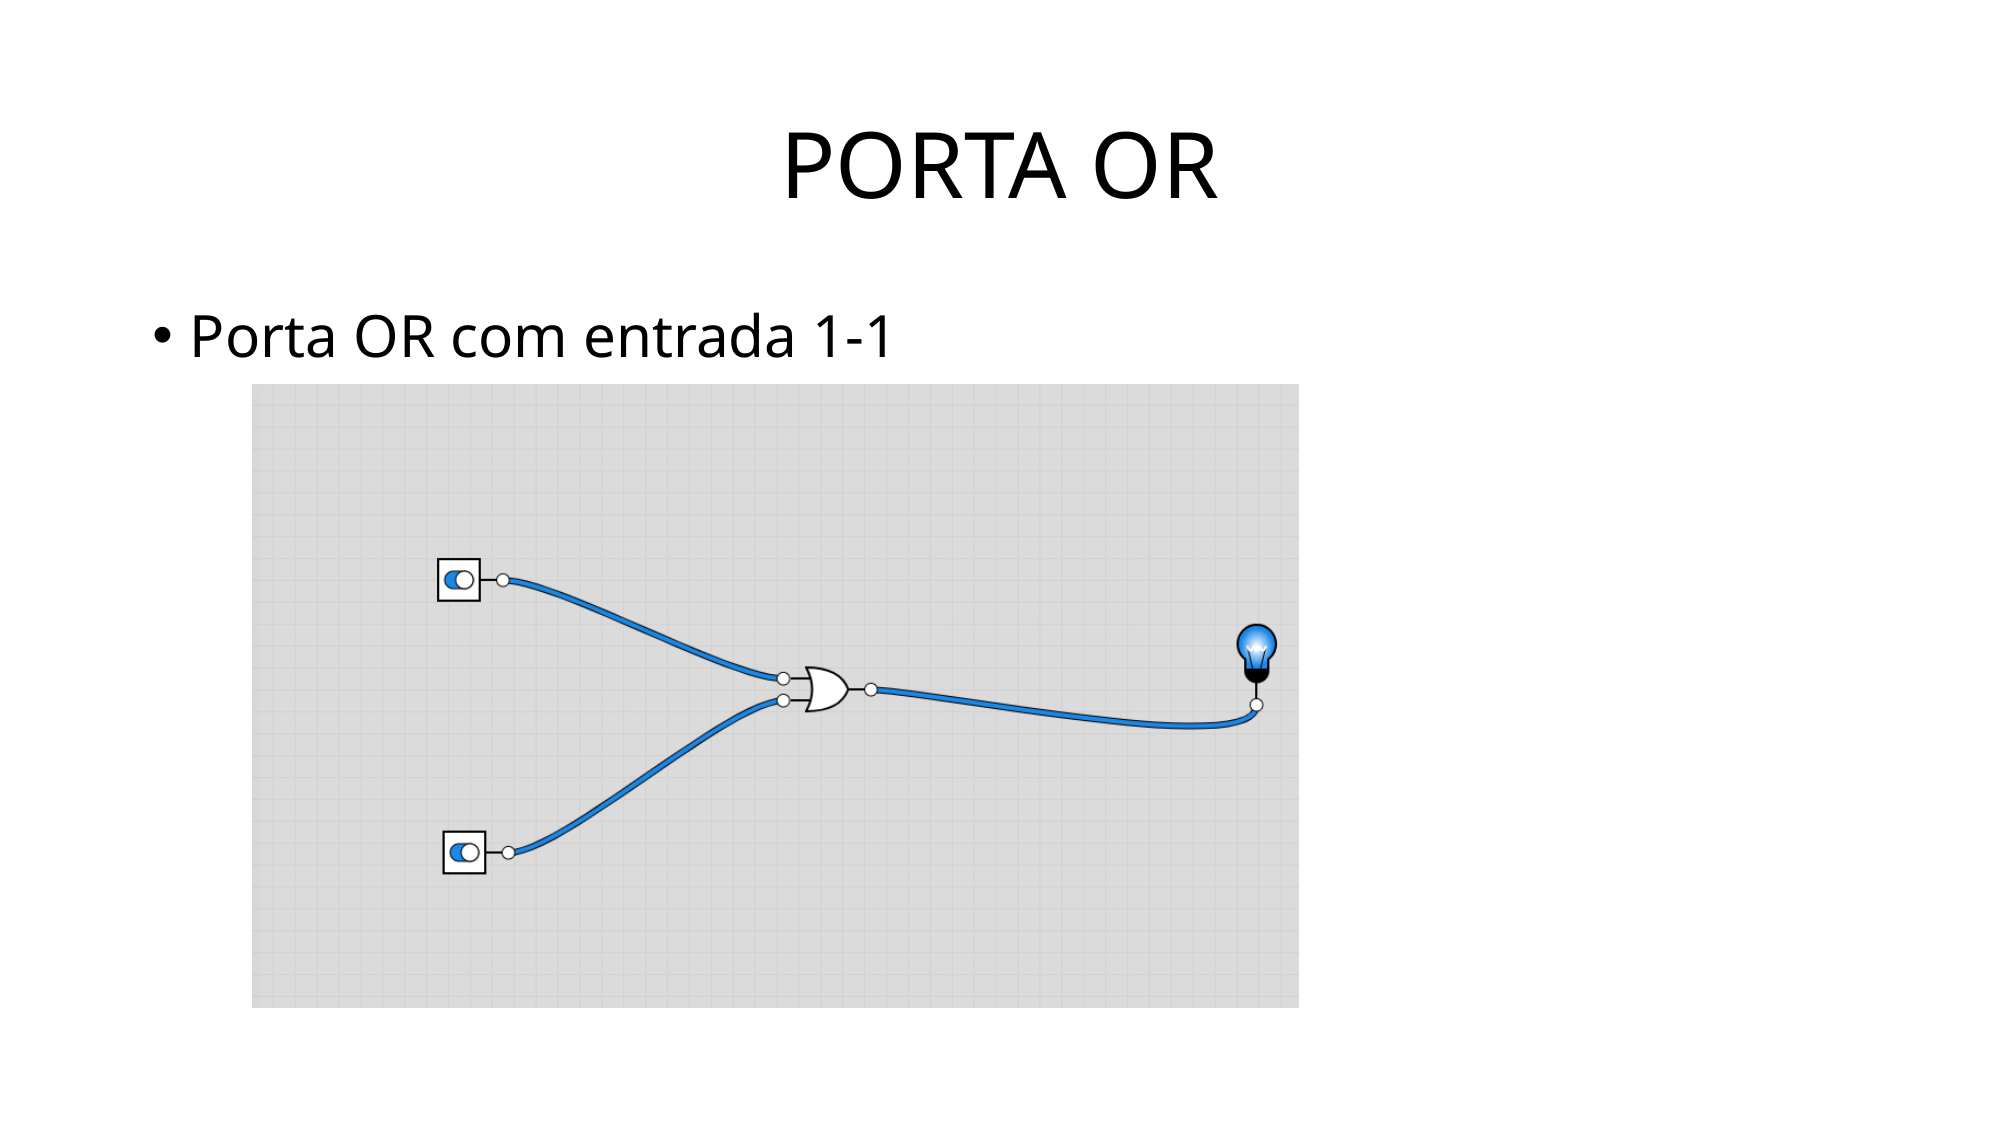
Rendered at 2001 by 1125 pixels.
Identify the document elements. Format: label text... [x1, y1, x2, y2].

title PORTA OR [137, 59, 1863, 278]
picture [252, 384, 1299, 1009]
list Porta OR com entrada 1-1 [137, 299, 1863, 1014]
